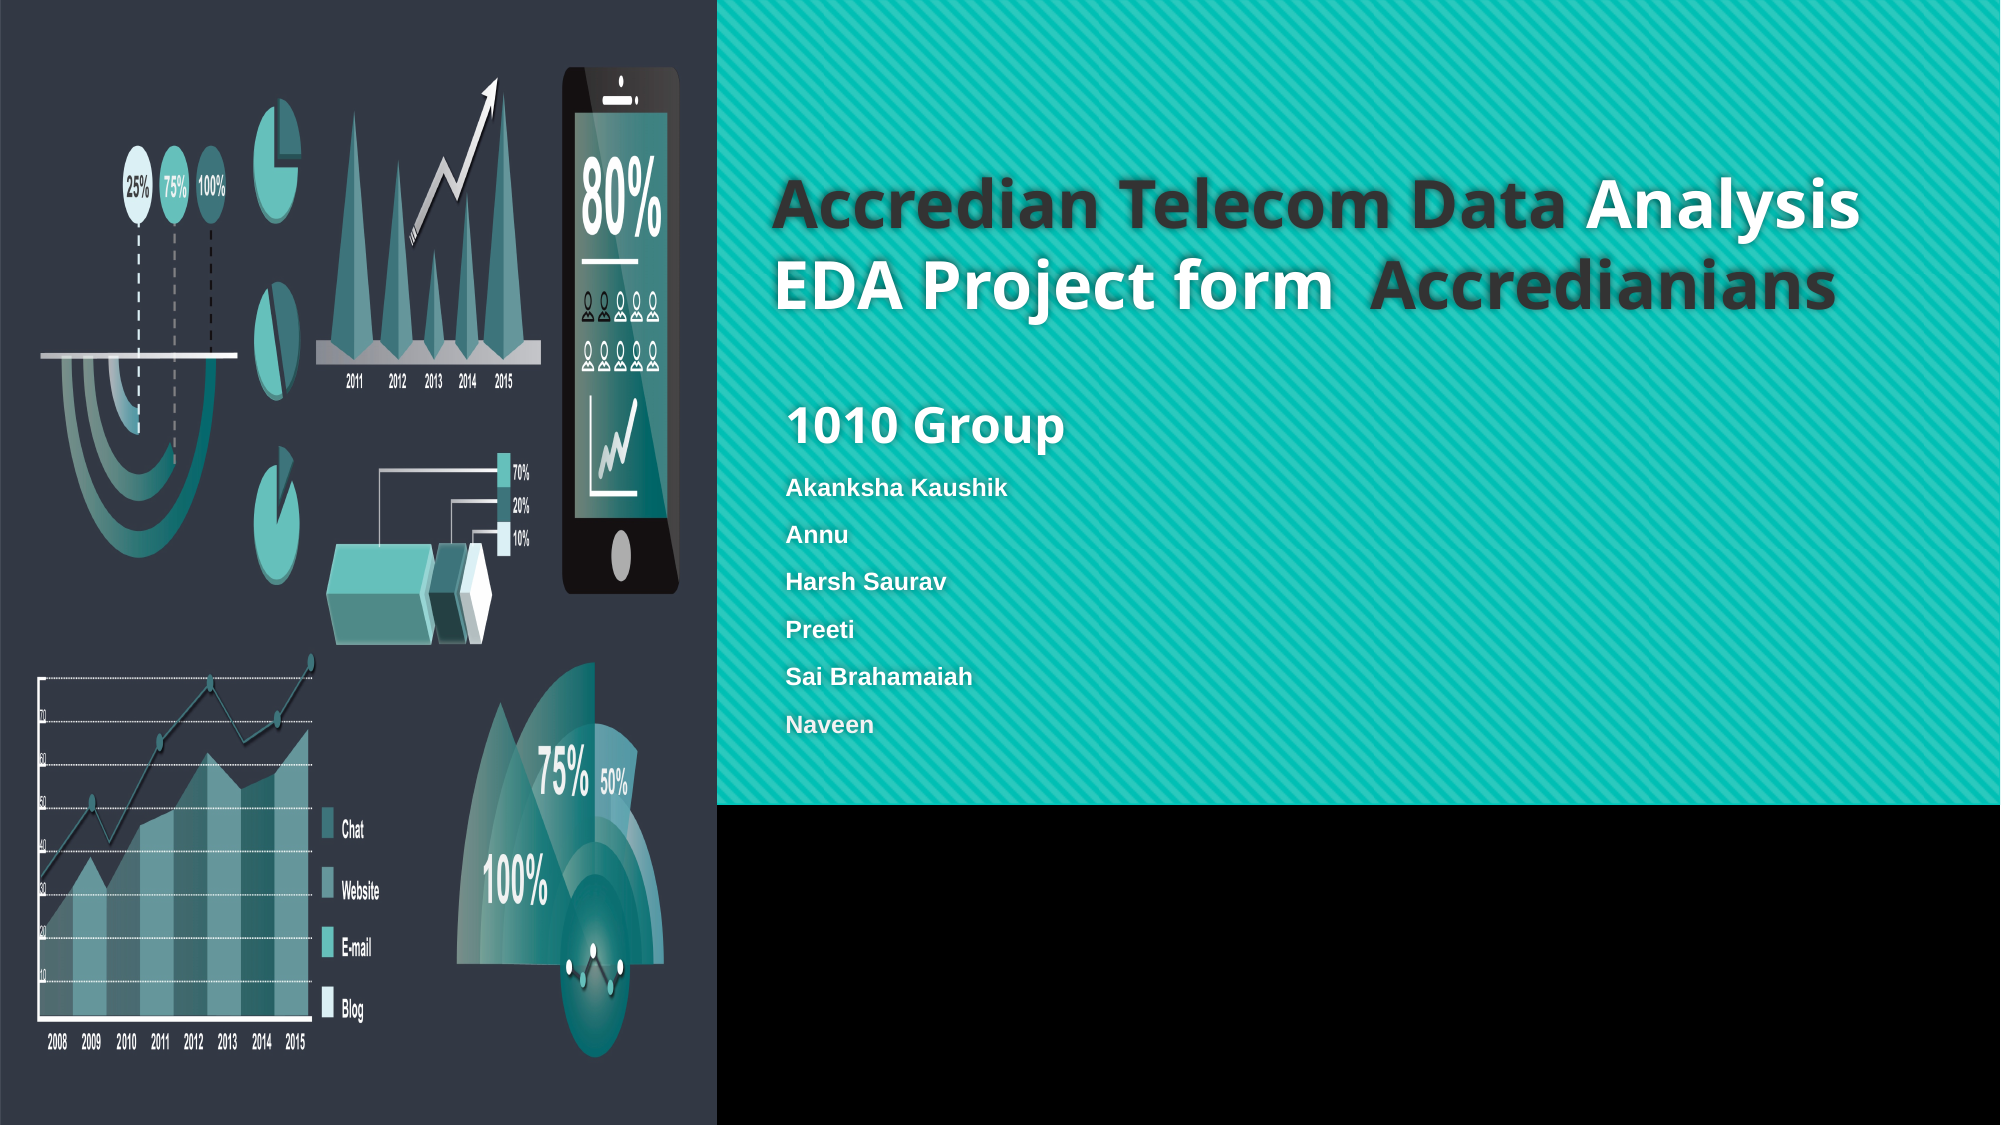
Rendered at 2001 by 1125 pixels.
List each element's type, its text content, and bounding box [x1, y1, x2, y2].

picture [0, 0, 717, 1125]
title Accredian Telecom Data Analysis EDA Project form Accredianians [757, 68, 1894, 330]
subtitle 1010 Group Akanksha Kaushik Annu Harsh Saurav Preeti Sai Brahamaiah Naveen [770, 385, 1786, 795]
